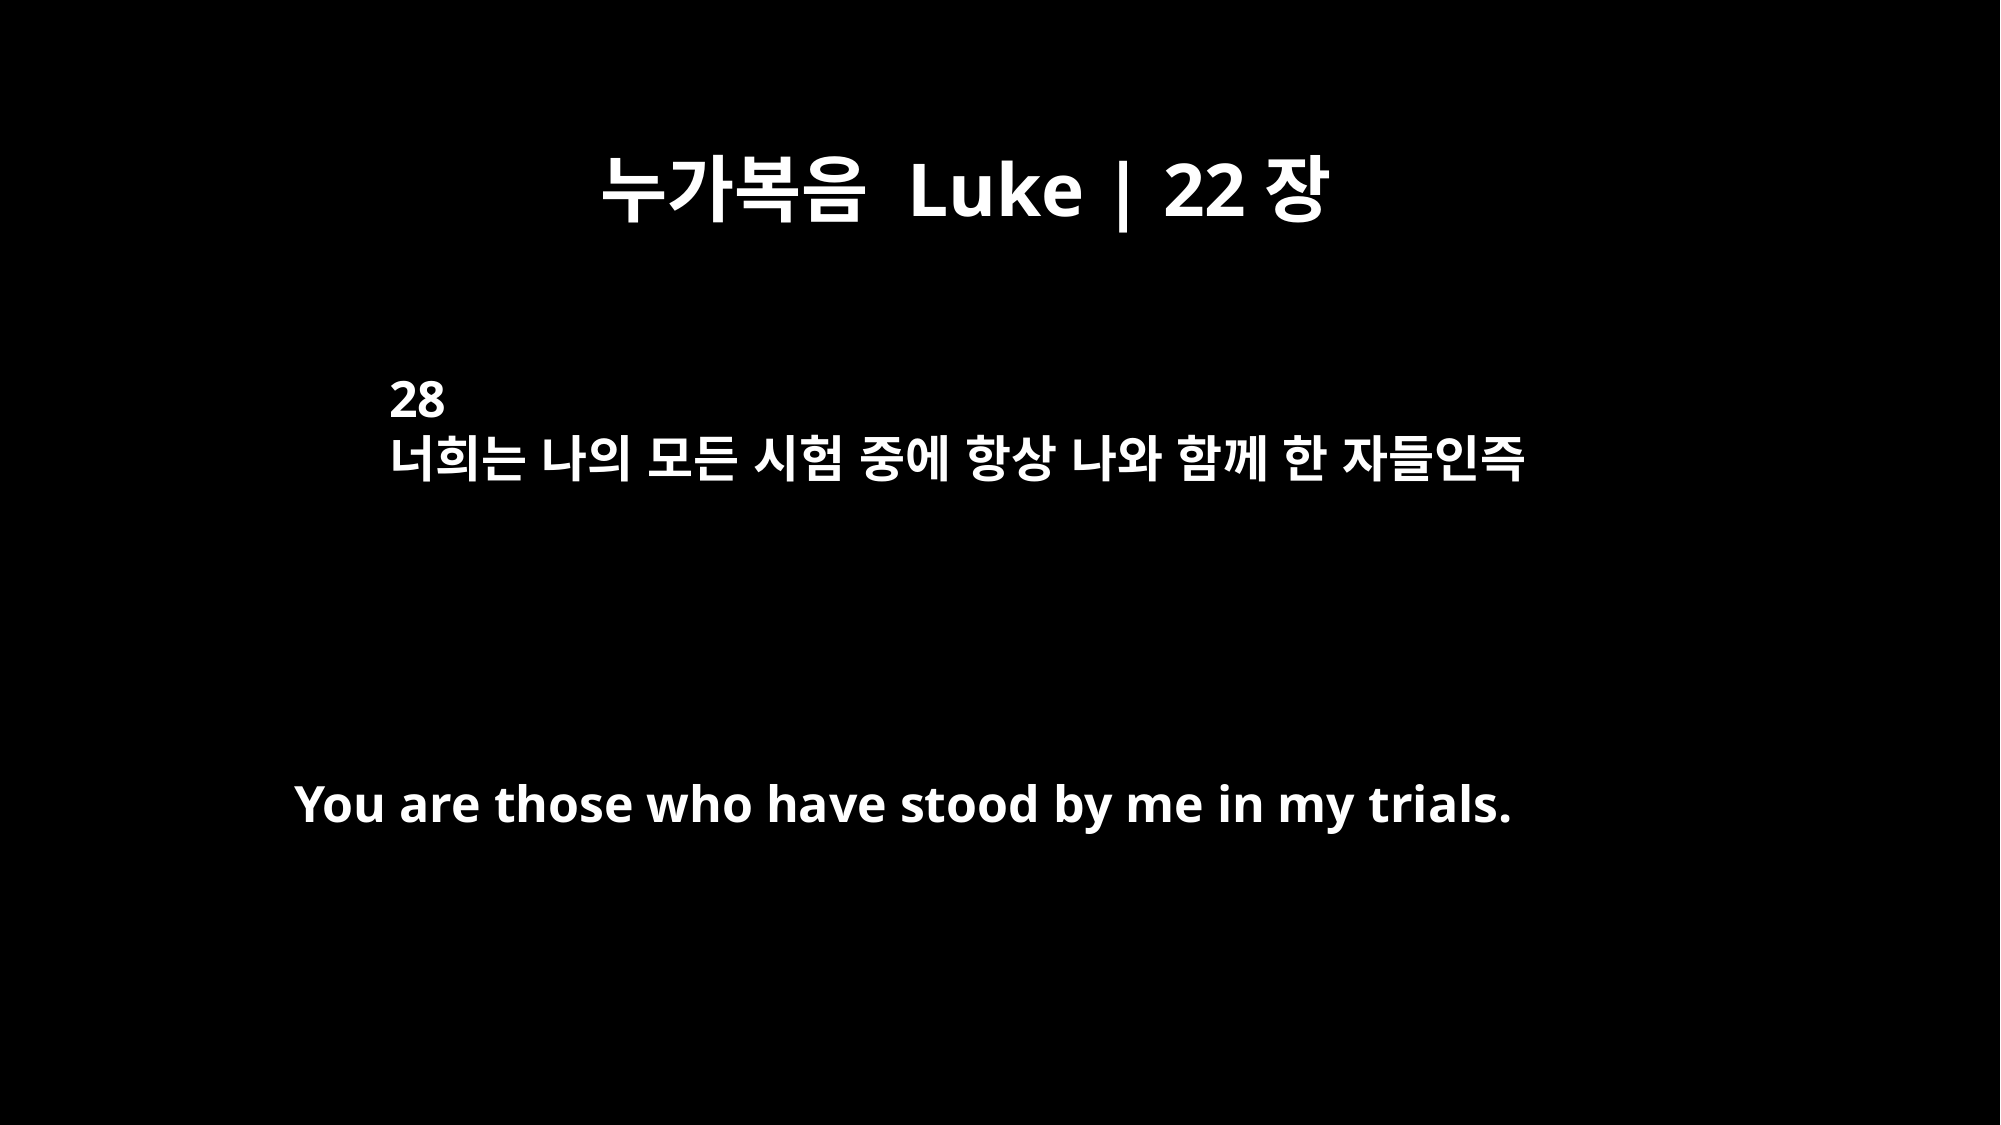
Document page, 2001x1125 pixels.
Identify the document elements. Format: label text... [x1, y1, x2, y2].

text_box 누가복음 Luke | 22장 [585, 136, 1347, 239]
text_box 28 너희는 나의 모든 시험 중에 항상 나와 함께 한 자들인즉 [374, 359, 1543, 495]
text_box You are those who have stood by me in my trials. [279, 764, 1529, 840]
